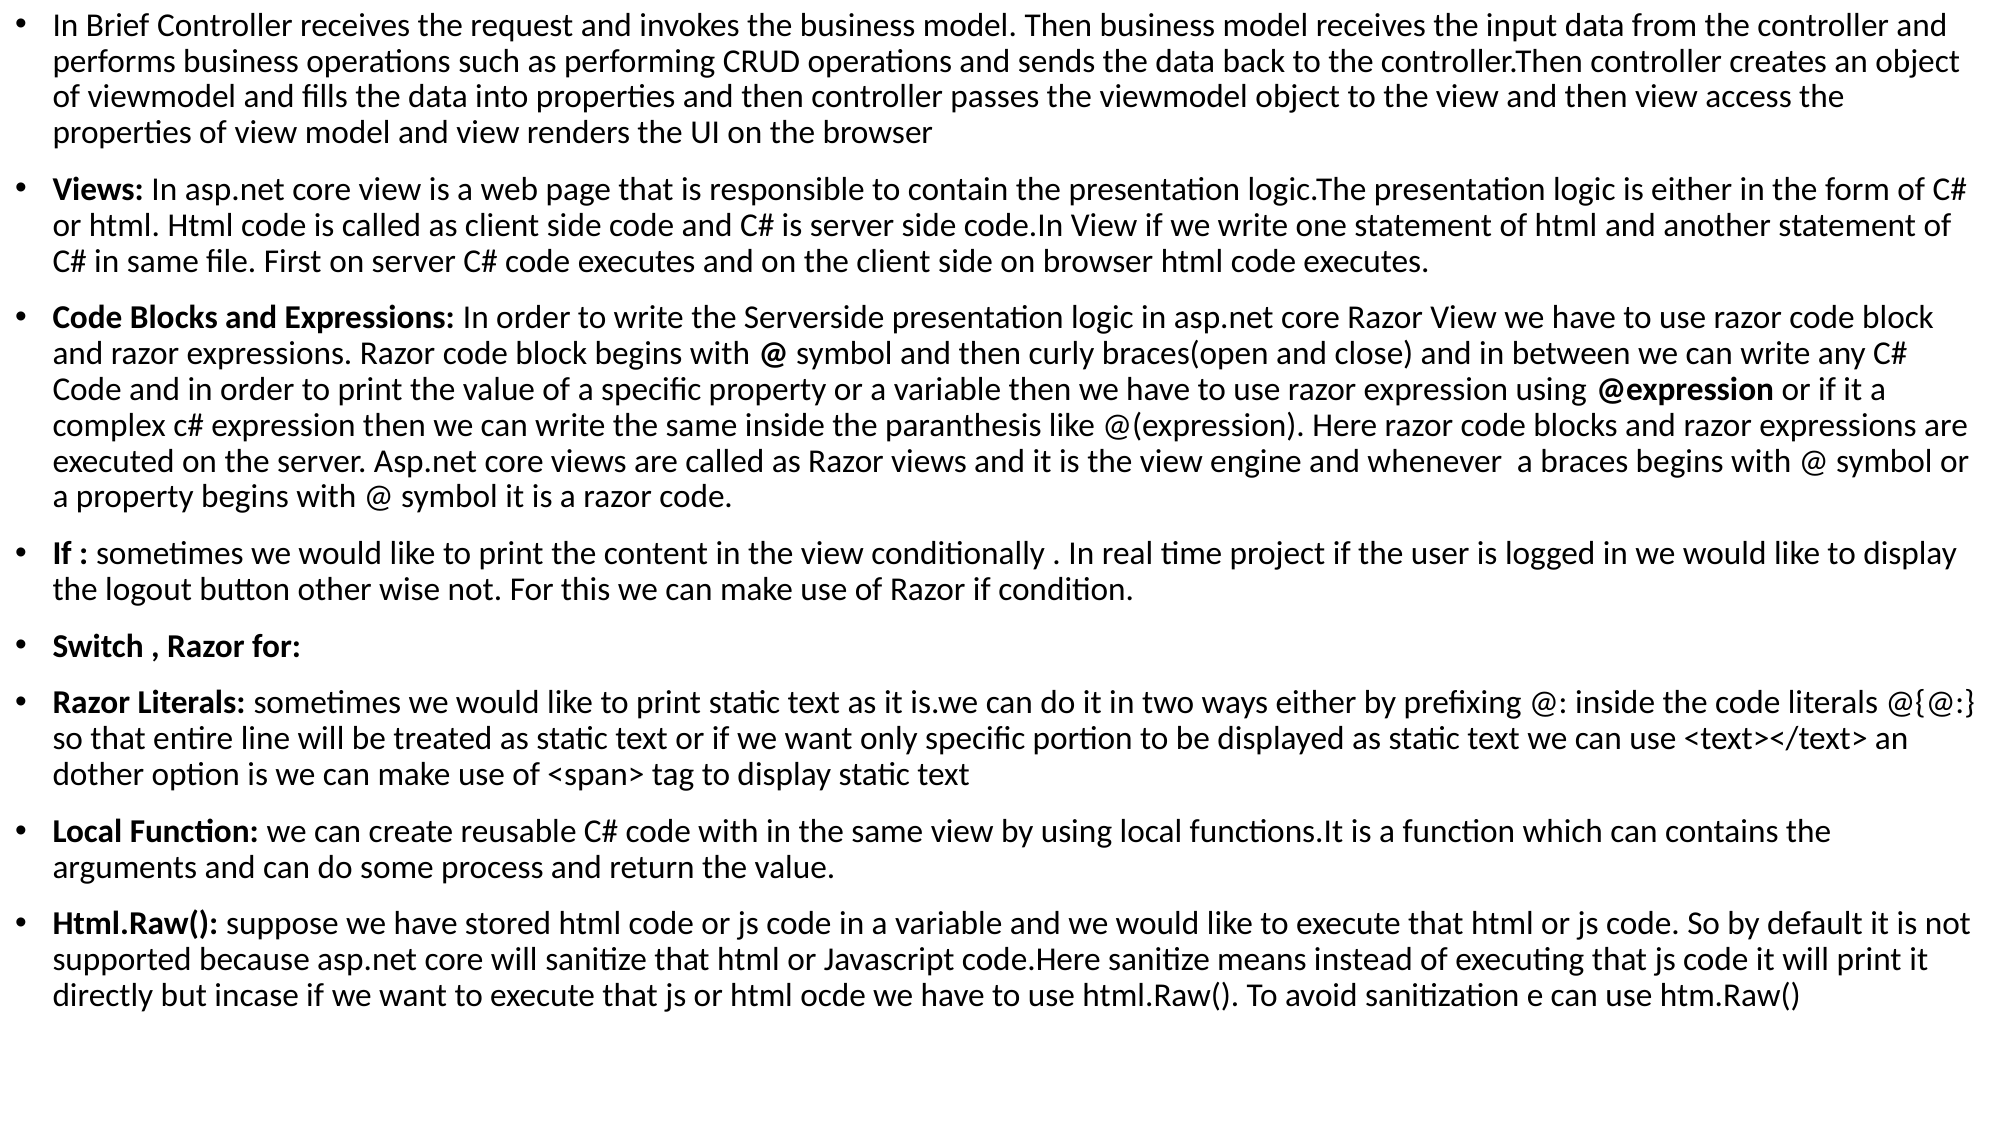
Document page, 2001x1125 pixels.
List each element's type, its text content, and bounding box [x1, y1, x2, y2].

list In Brief Controller receives the request and invokes the business model. Then business model receives the input data from the controller and performs business operations such as performing CRUD operations and sends the data back to the controller.Then controller creates an object of viewmodel and fills the data into properties and then controller passes the viewmodel object to the view and then view access the properties of view model and view renders the UI on the browser Views: In asp.net core view is a web page that is responsible to contain the presentation logic.The presentation logic is either in the form of C# or html. Html code is called as client side code and C# is server side code.In View if we write one statement of html and another statement of C# in same file. First on server C# code executes and on the client side on browser html code executes. Code Blocks and Expressions: In order to write the Serverside presentation logic in asp.net core Razor View we have to use razor code block and razor expressions. Razor code block begins with @ symbol and then curly braces(open and close) and in between we can write any C# Code and in order to print the value of a specific property or a variable then we have to use razor expression using @expression or if it a complex c# expression then we can write the same inside the paranthesis like @(expression). Here razor code blocks and razor expressions are executed on the server. Asp.net core views are called as Razor views and it is the view engine and whenever a braces begins with @ symbol or a property begins with @ symbol it is a razor code. If : sometimes we would like to print the content in the view conditionally . In real time project if the user is logged in we would like to display the logout button other wise not. For this we can make use of Razor if condition. Switch , Razor for: Razor Literals: sometimes we would like to print static text as it is.we can do it in two ways either by prefixing @: inside the code literals @{@:} so that entire line will be treated as static text or if we want only specific portion to be displayed as static text we can use <text></text> an dother option is we can make use of <span> tag to display static text Local Function: we can create reusable C# code with in the same view by using local functions.It is a function which can contains the arguments and can do some process and return the value. Html.Raw(): suppose we have stored html code or js code in a variable and we would like to execute that html or js code. So by default it is not supported because asp.net core will sanitize that html or Javascript code.Here sanitize means instead of executing that js code it will print it directly but incase if we want to execute that js or html ocde we have to use html.Raw(). To avoid sanitization e can use htm.Raw() [0, 0, 2000, 1125]
